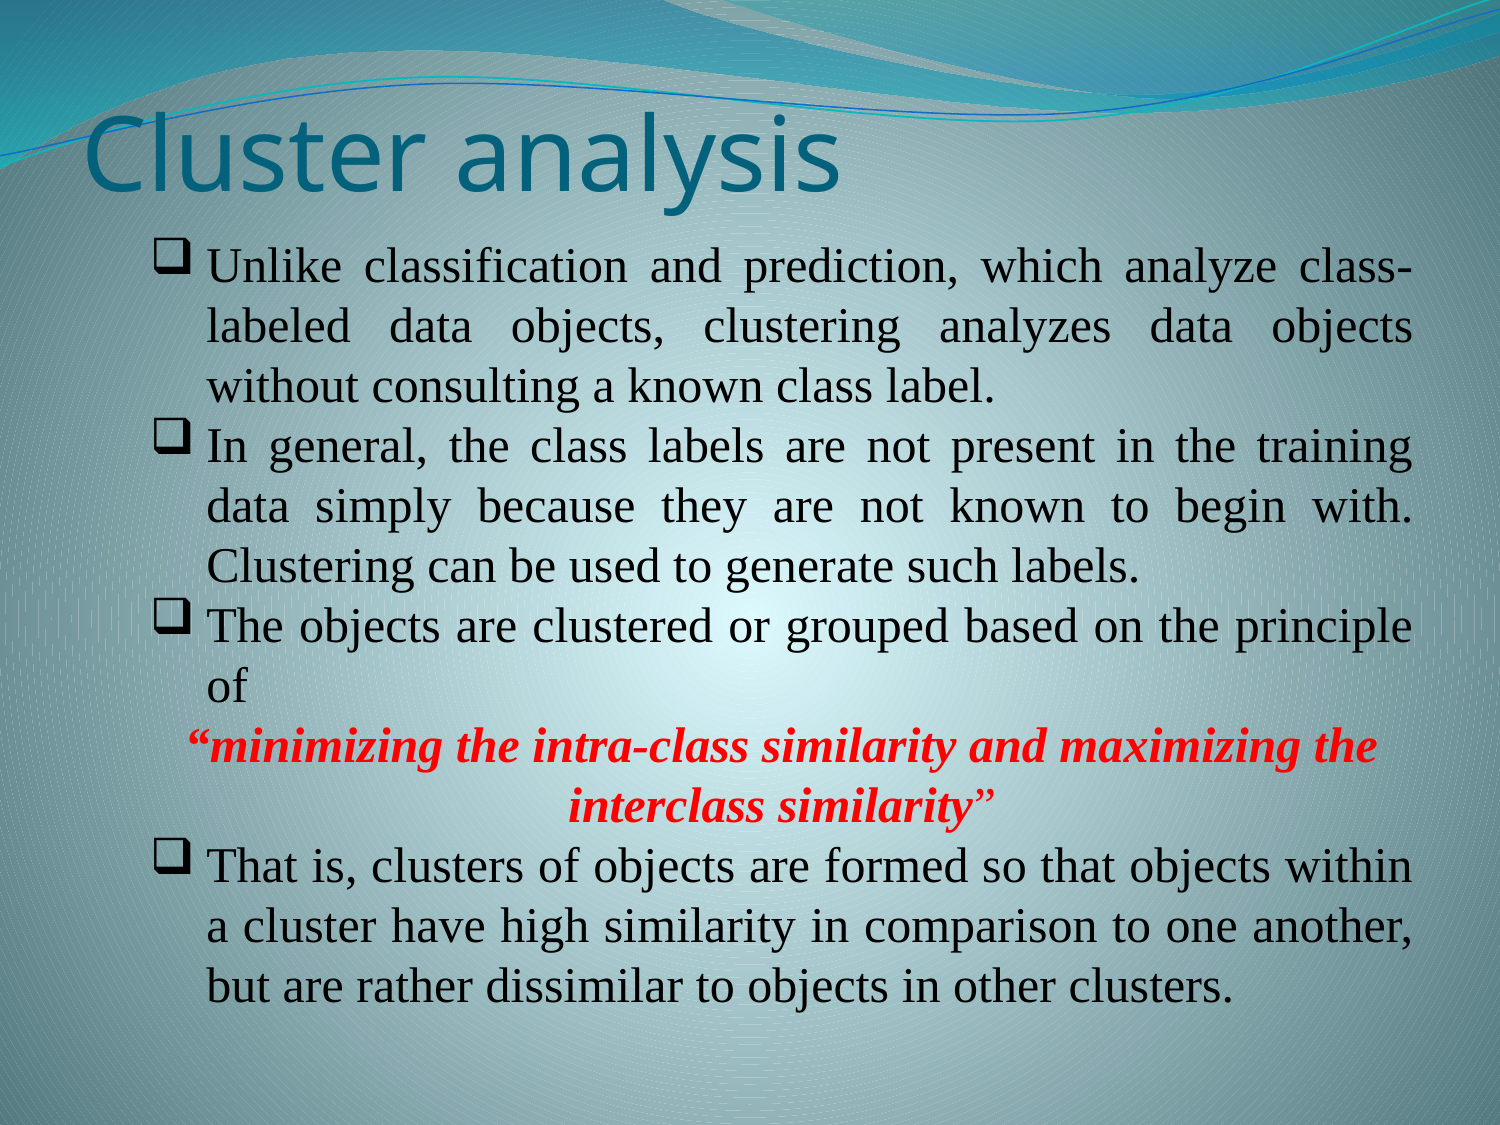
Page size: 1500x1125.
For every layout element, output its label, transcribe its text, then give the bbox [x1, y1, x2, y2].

text_box Unlike classification and prediction, which analyze class-labeled data objects, clustering analyzes data objects without consulting a known class label. In general, the class labels are not present in the training data simply because they are not known to begin with. Clustering can be used to generate such labels. The objects are clustered or grouped based on the principle of “minimizing the intra-class similarity and maximizing the interclass similarity” That is, clusters of objects are formed so that objects within a cluster have high similarity in comparison to one another, but are rather dissimilar to objects in other clusters. [135, 224, 1429, 1020]
title Cluster analysis [81, 24, 1432, 213]
